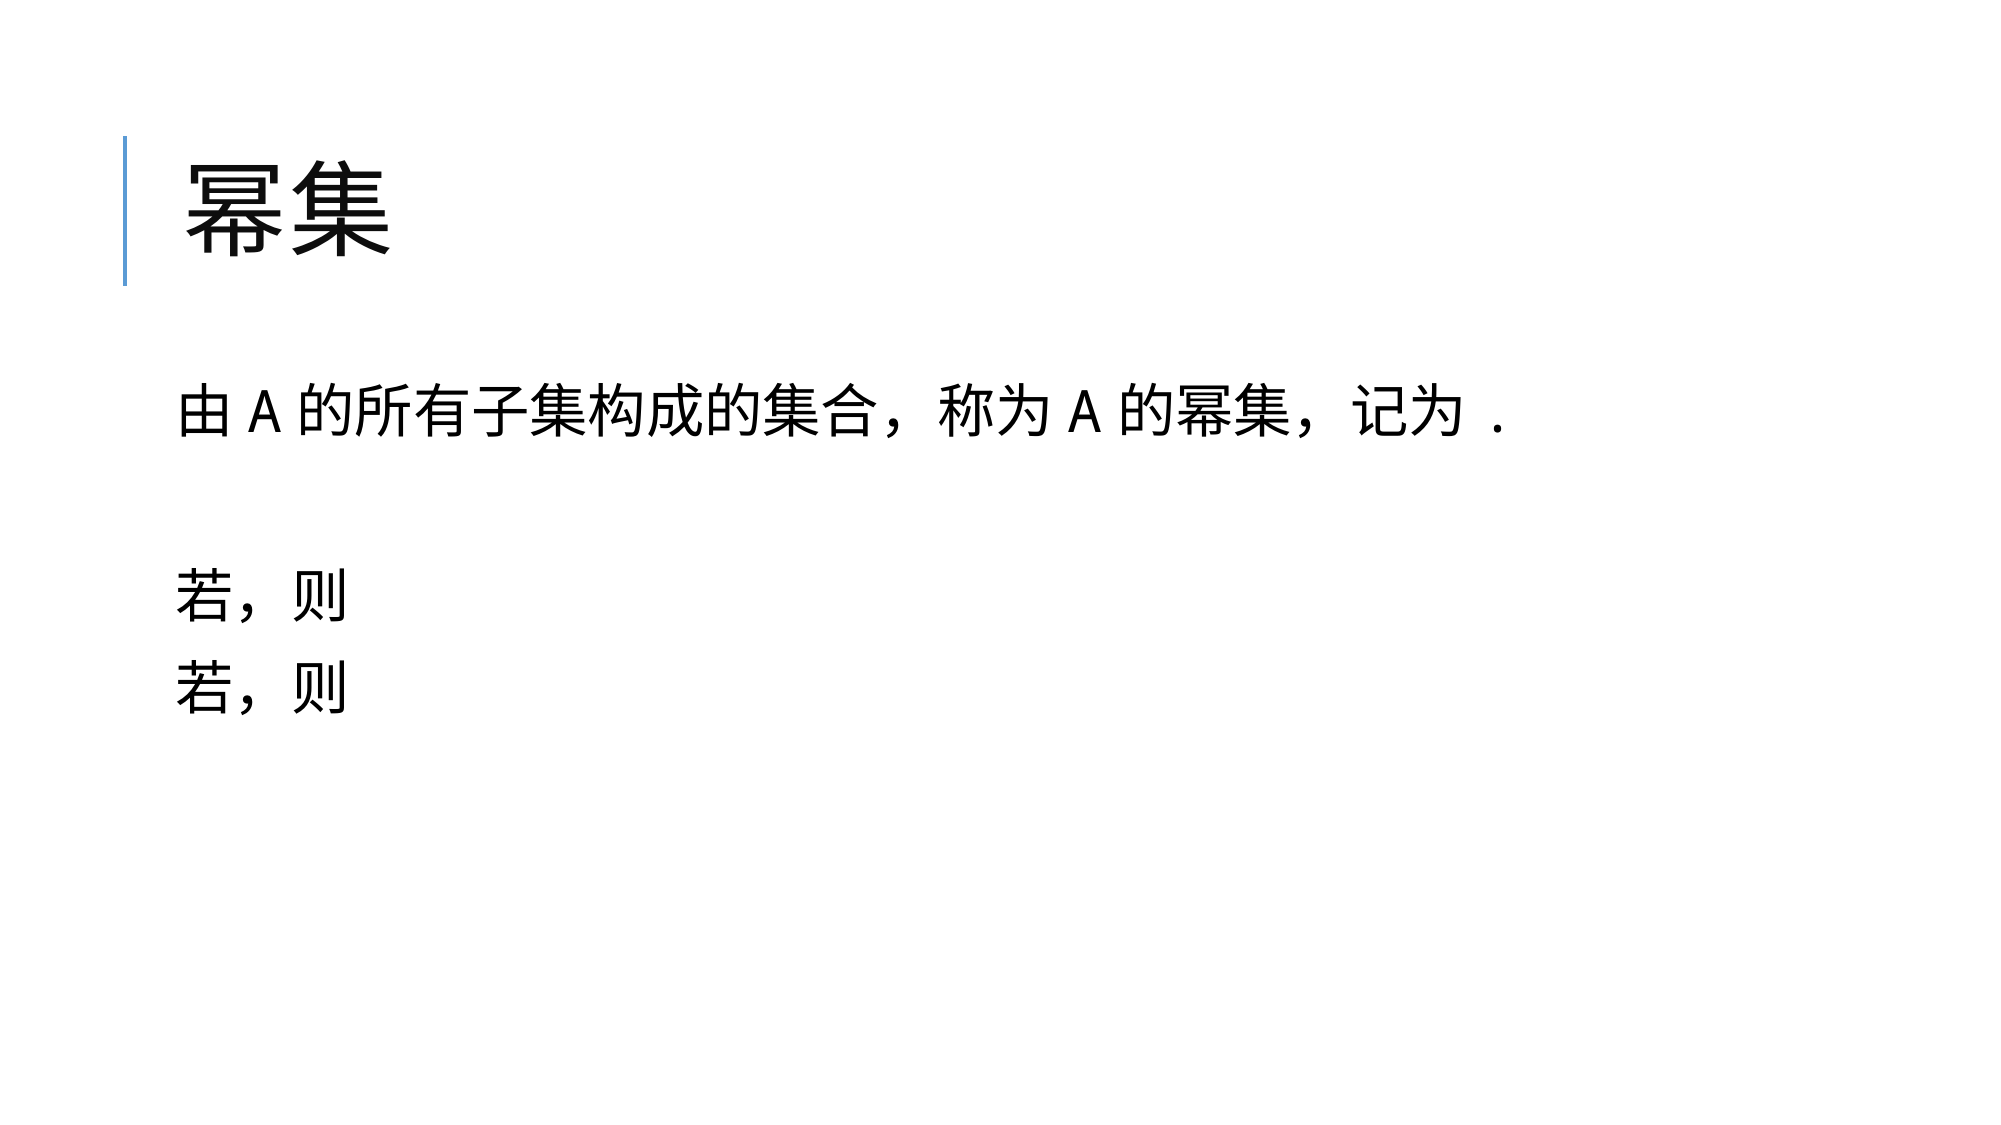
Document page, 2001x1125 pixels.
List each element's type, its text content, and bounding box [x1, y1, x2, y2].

title 幂集 [168, 96, 1763, 342]
